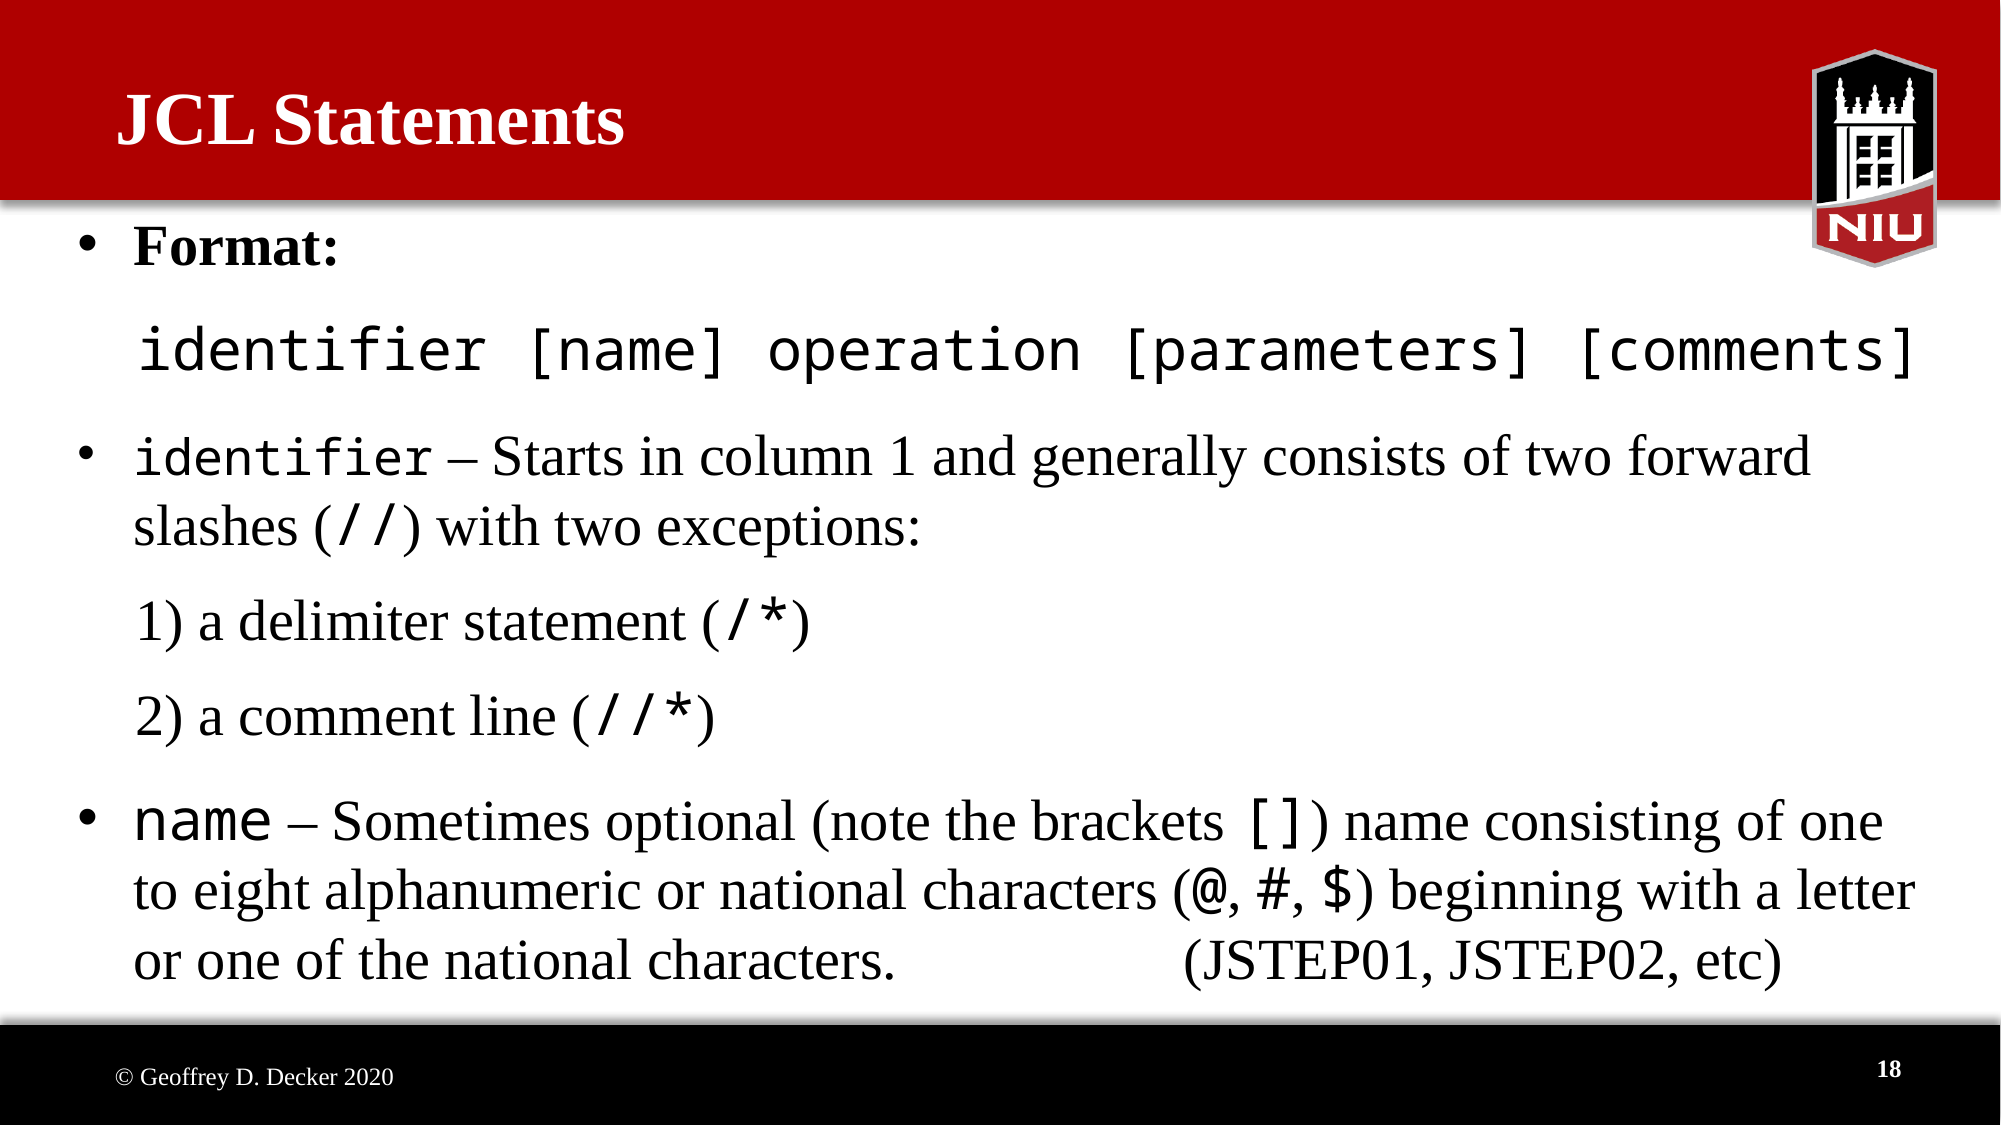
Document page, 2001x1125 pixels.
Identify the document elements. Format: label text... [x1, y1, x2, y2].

picture [1812, 49, 1937, 200]
slide_number 18 [1616, 1037, 1917, 1098]
footer © Geoffrey D. Decker 2020 [99, 1045, 734, 1105]
list Format: identifier [name] operation [parameters] [comments] identifier – Starts in column 1 and generally consists of two forward slashes (//) with two exceptions: 1) a delimiter statement (/*) 2) a comment line (//*) name – Sometimes optional (note the brackets []) name consisting of one to eight alphanumeric or national characters (@, #, $) beginning with a letter or one of the national characters. (JSTEP01, JSTEP02, etc) [62, 200, 1950, 1038]
title JCL Statements [100, 27, 1751, 203]
